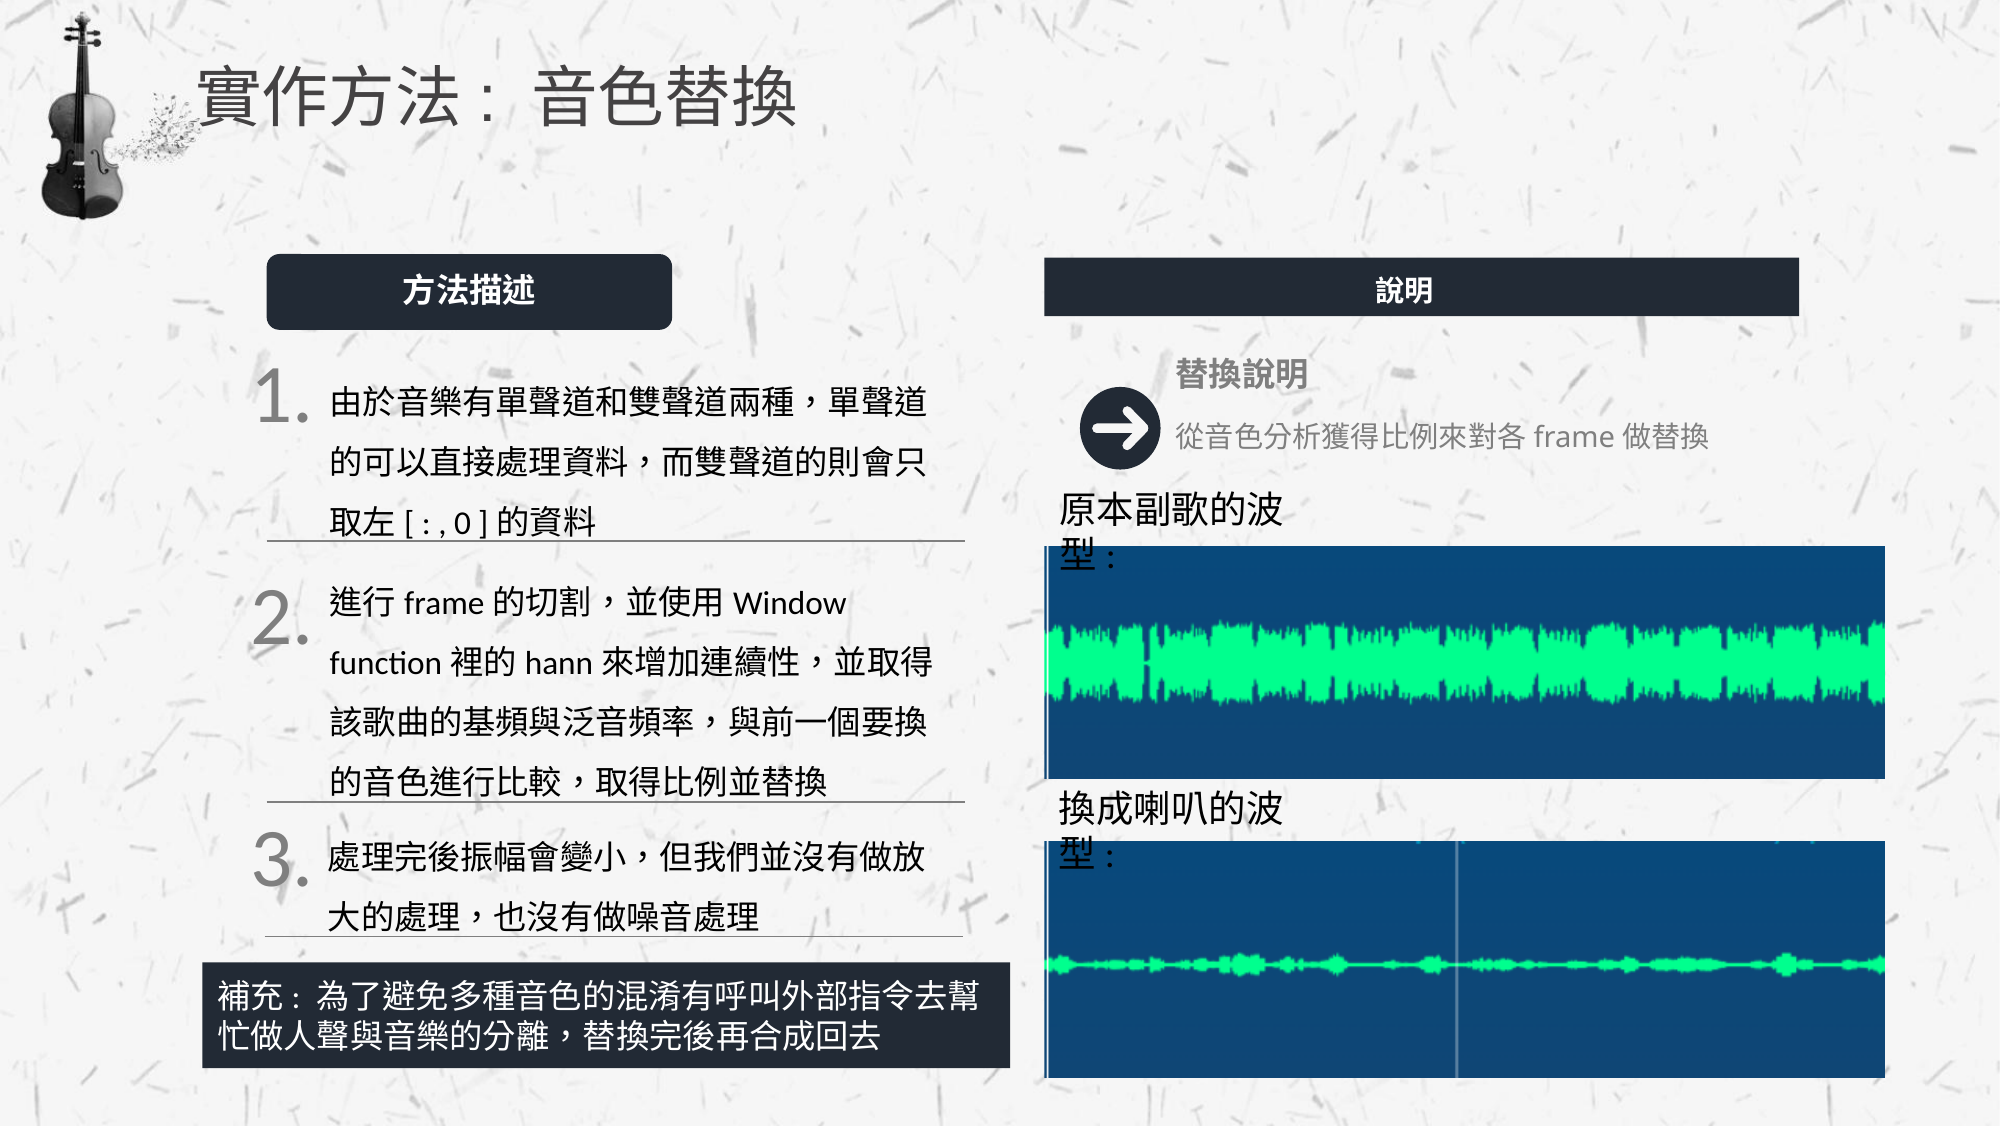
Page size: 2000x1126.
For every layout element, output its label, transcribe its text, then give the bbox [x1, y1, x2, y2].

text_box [1044, 253, 1800, 470]
text_box 處理完後振幅會變小，但我們並沒有做放大的處理，也沒有做噪音處理 [319, 812, 964, 936]
text_box 3. [242, 799, 334, 908]
text_box 2. [242, 556, 334, 665]
picture [0, 0, 2000, 1126]
text_box 由於音樂有單聲道和雙聲道兩種，單聲道的可以直接處理資料，而雙聲道的則會只取左[ : , 0 ]的資料 [321, 357, 966, 540]
text_box 補充: 為了避免多種音色的混淆有呼叫外部指令去幫忙做人聲與音樂的分離，替換完後再合成回去 [202, 962, 1011, 1069]
text_box [266, 253, 673, 330]
text_box 進行frame的切割，並使用Window function裡的hann來增加連續性，並取得該歌曲的基頻與泛音頻率，與前一個要換的音色進行比較，取得比例並替換 [321, 557, 966, 801]
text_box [176, 54, 817, 172]
text_box 換成喇叭的波型: [1043, 786, 1350, 840]
text_box 原本副歌的波型: [1044, 478, 1350, 544]
text_box 1. [242, 335, 334, 444]
text_box 方法描述 [300, 261, 639, 317]
